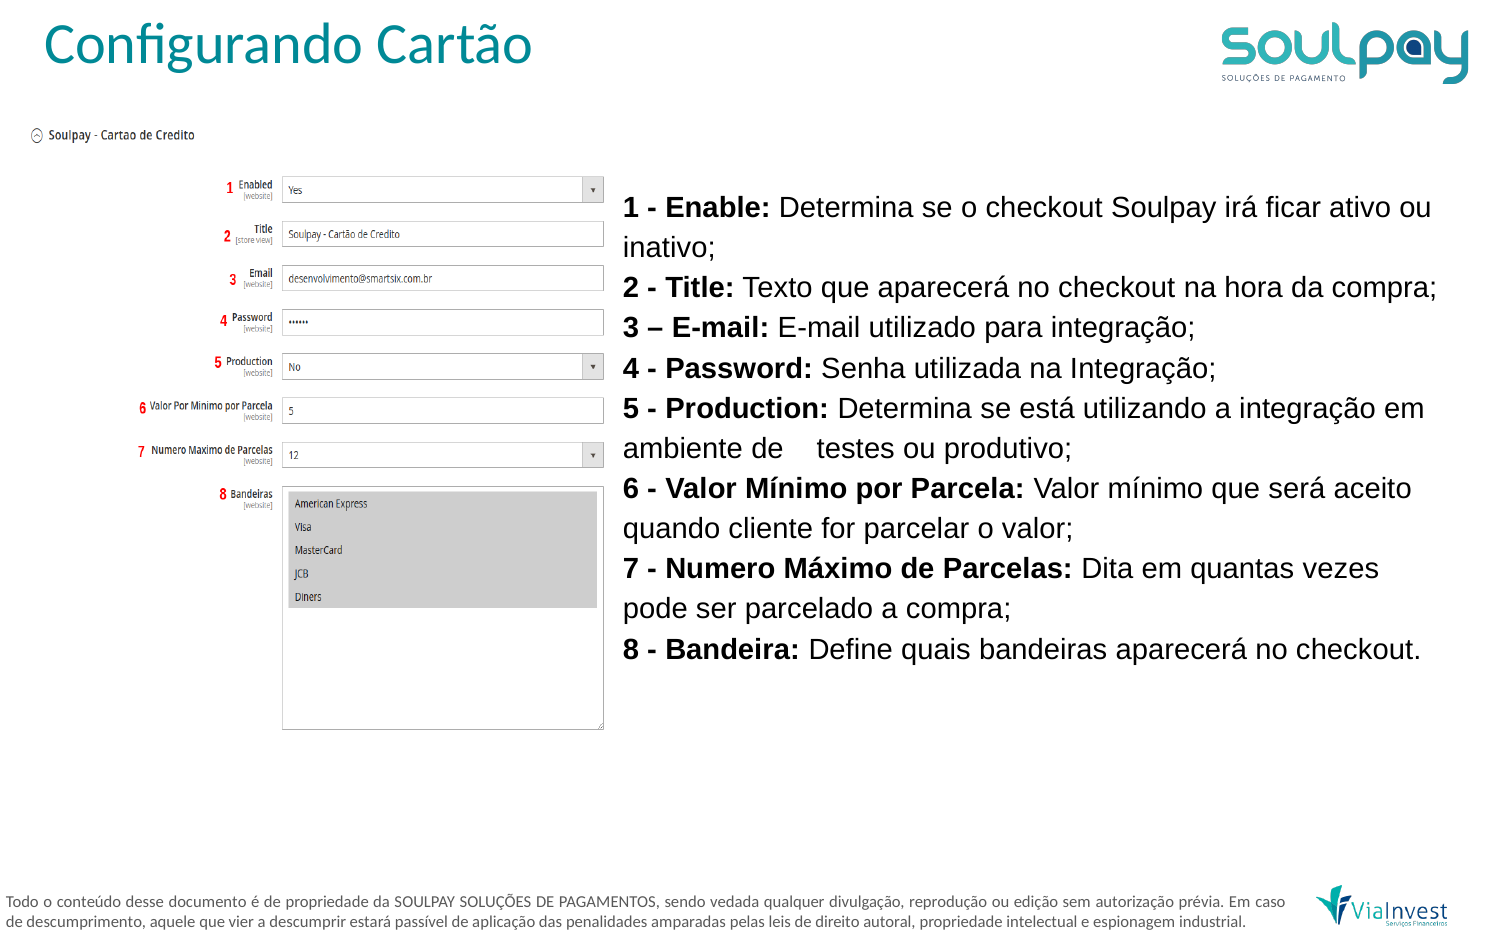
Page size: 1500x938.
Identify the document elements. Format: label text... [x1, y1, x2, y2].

picture [28, 119, 614, 737]
picture [1210, 14, 1480, 92]
text_box 1 - Enable: Determina se o checkout Soulpay irá ficar ativo ou inativo; 2 - Title: Texto que aparecerá no checkout na hora da compra; 3 – E-mail: E-mail utilizado para integração; 4 - Password: Senha utilizada na Integração; 5 - Production: Determina se está utilizando a integração em ambiente de testes ou produtivo; 6 - Valor Mínimo por Parcela: Valor mínimo que será aceito quando cliente for parcelar o valor; 7 - Numero Máximo de Parcelas: Dita em quantas vezes pode ser parcelado a compra; 8 - Bandeira: Define quais bandeiras aparecerá no checkout. [619, 175, 1459, 673]
picture [1316, 885, 1447, 927]
list Configurando Cartão [29, 1, 1187, 79]
